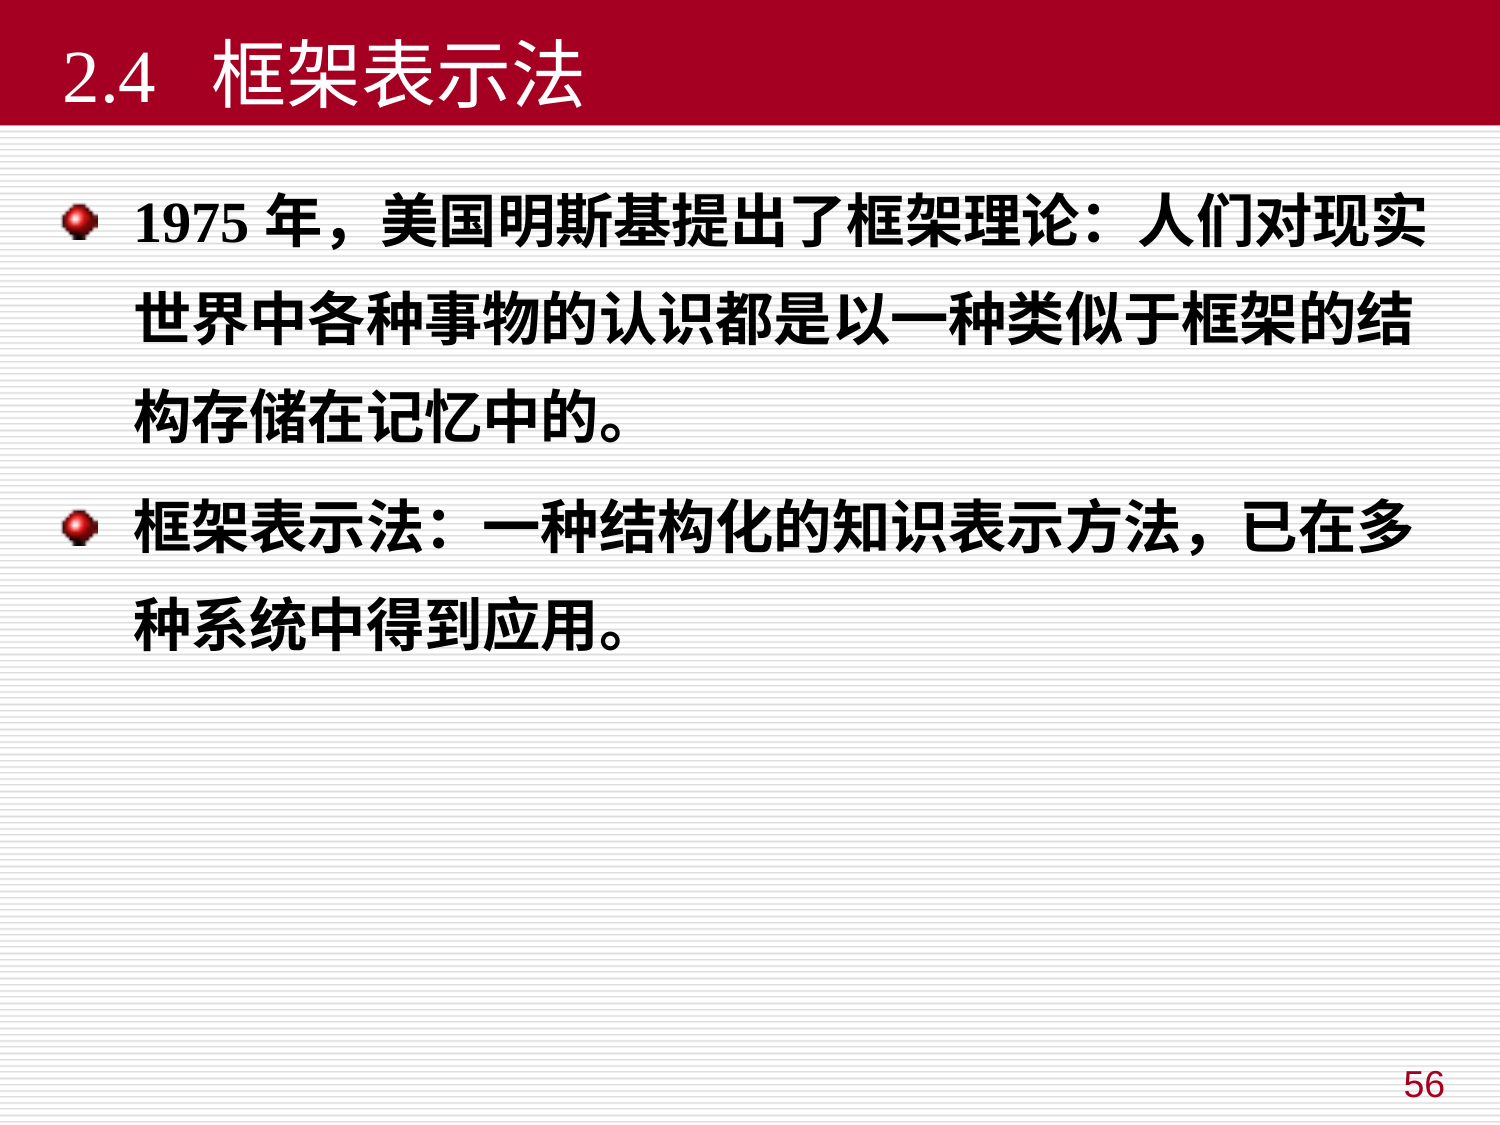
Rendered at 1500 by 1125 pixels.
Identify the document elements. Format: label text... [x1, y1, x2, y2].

picture [0, 126, 1500, 1125]
title 2.4 框架表示法 [0, 0, 1500, 126]
list 1975年，美国明斯基提出了框架理论：人们对现实世界中各种事物的认识都是以一种类似于框架的结构存储在记忆中的。 框架表示法：一种结构化的知识表示方法，已在多种系统中得到应用。 [41, 148, 1459, 1035]
slide_number 56 [1109, 1052, 1461, 1125]
